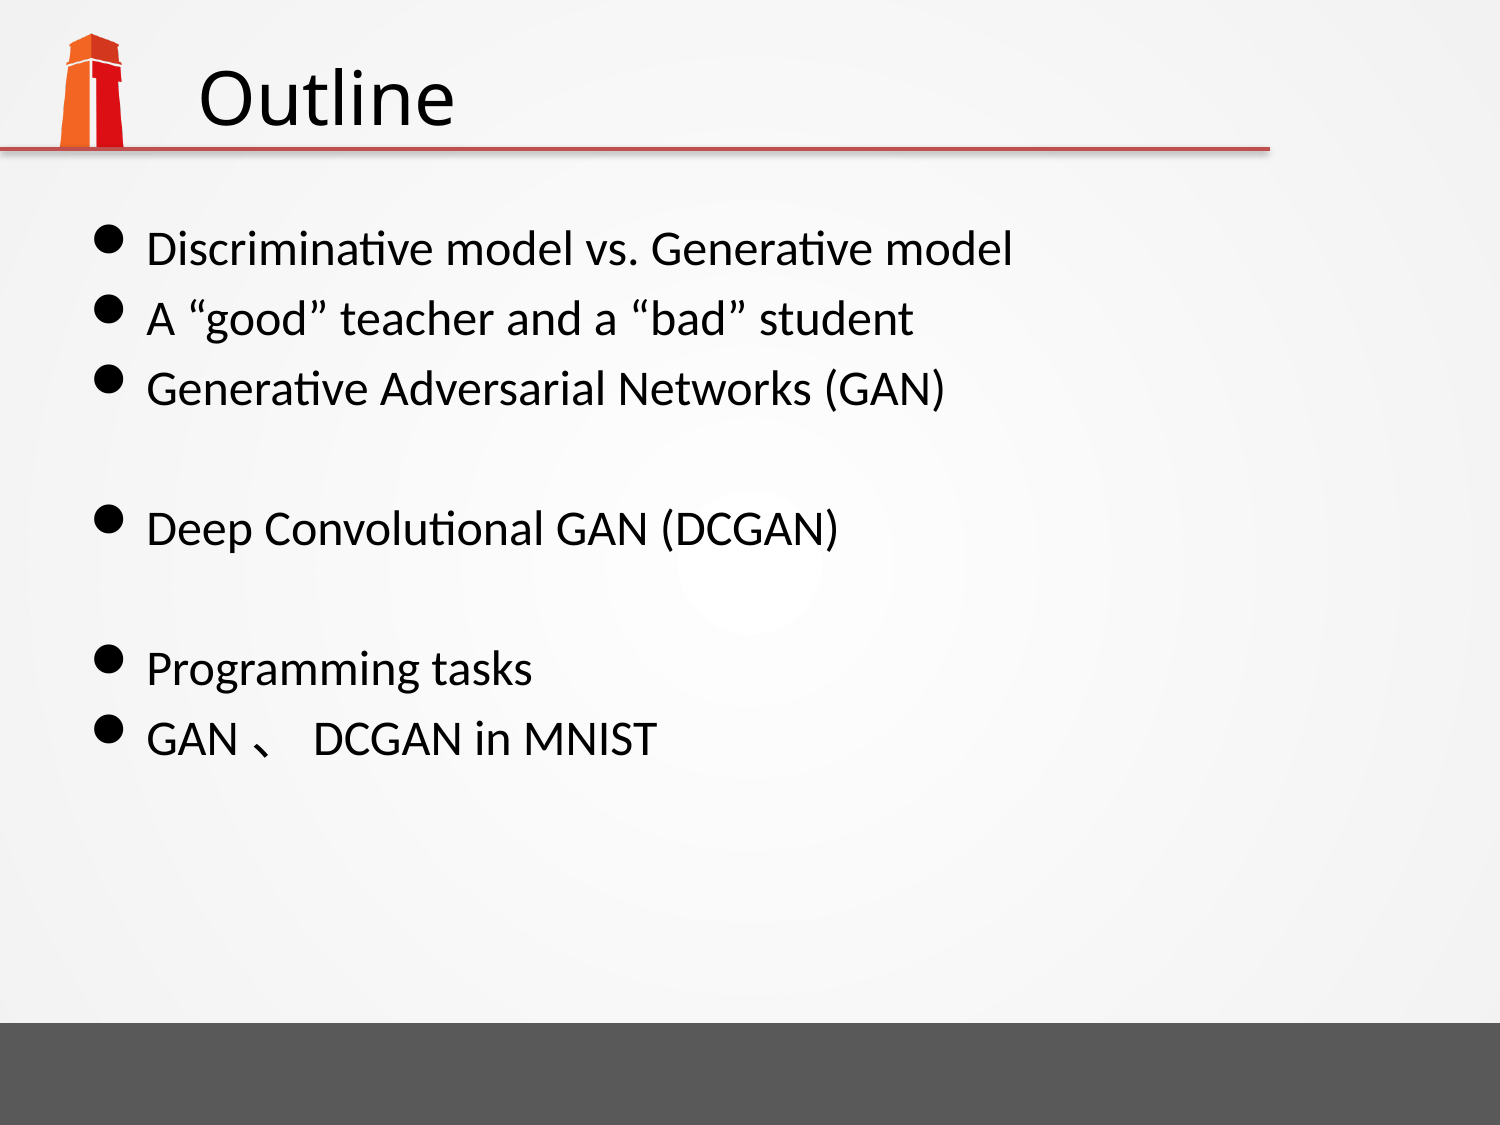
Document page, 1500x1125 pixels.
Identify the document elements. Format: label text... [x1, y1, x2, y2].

list Discriminative model vs. Generative model A “good” teacher and a “bad” student Generative Adversarial Networks (GAN) Deep Convolutional GAN (DCGAN) Programming tasks GAN、DCGAN in MNIST [75, 208, 1425, 1071]
title Outline [183, 42, 1270, 149]
picture [16, 11, 166, 147]
